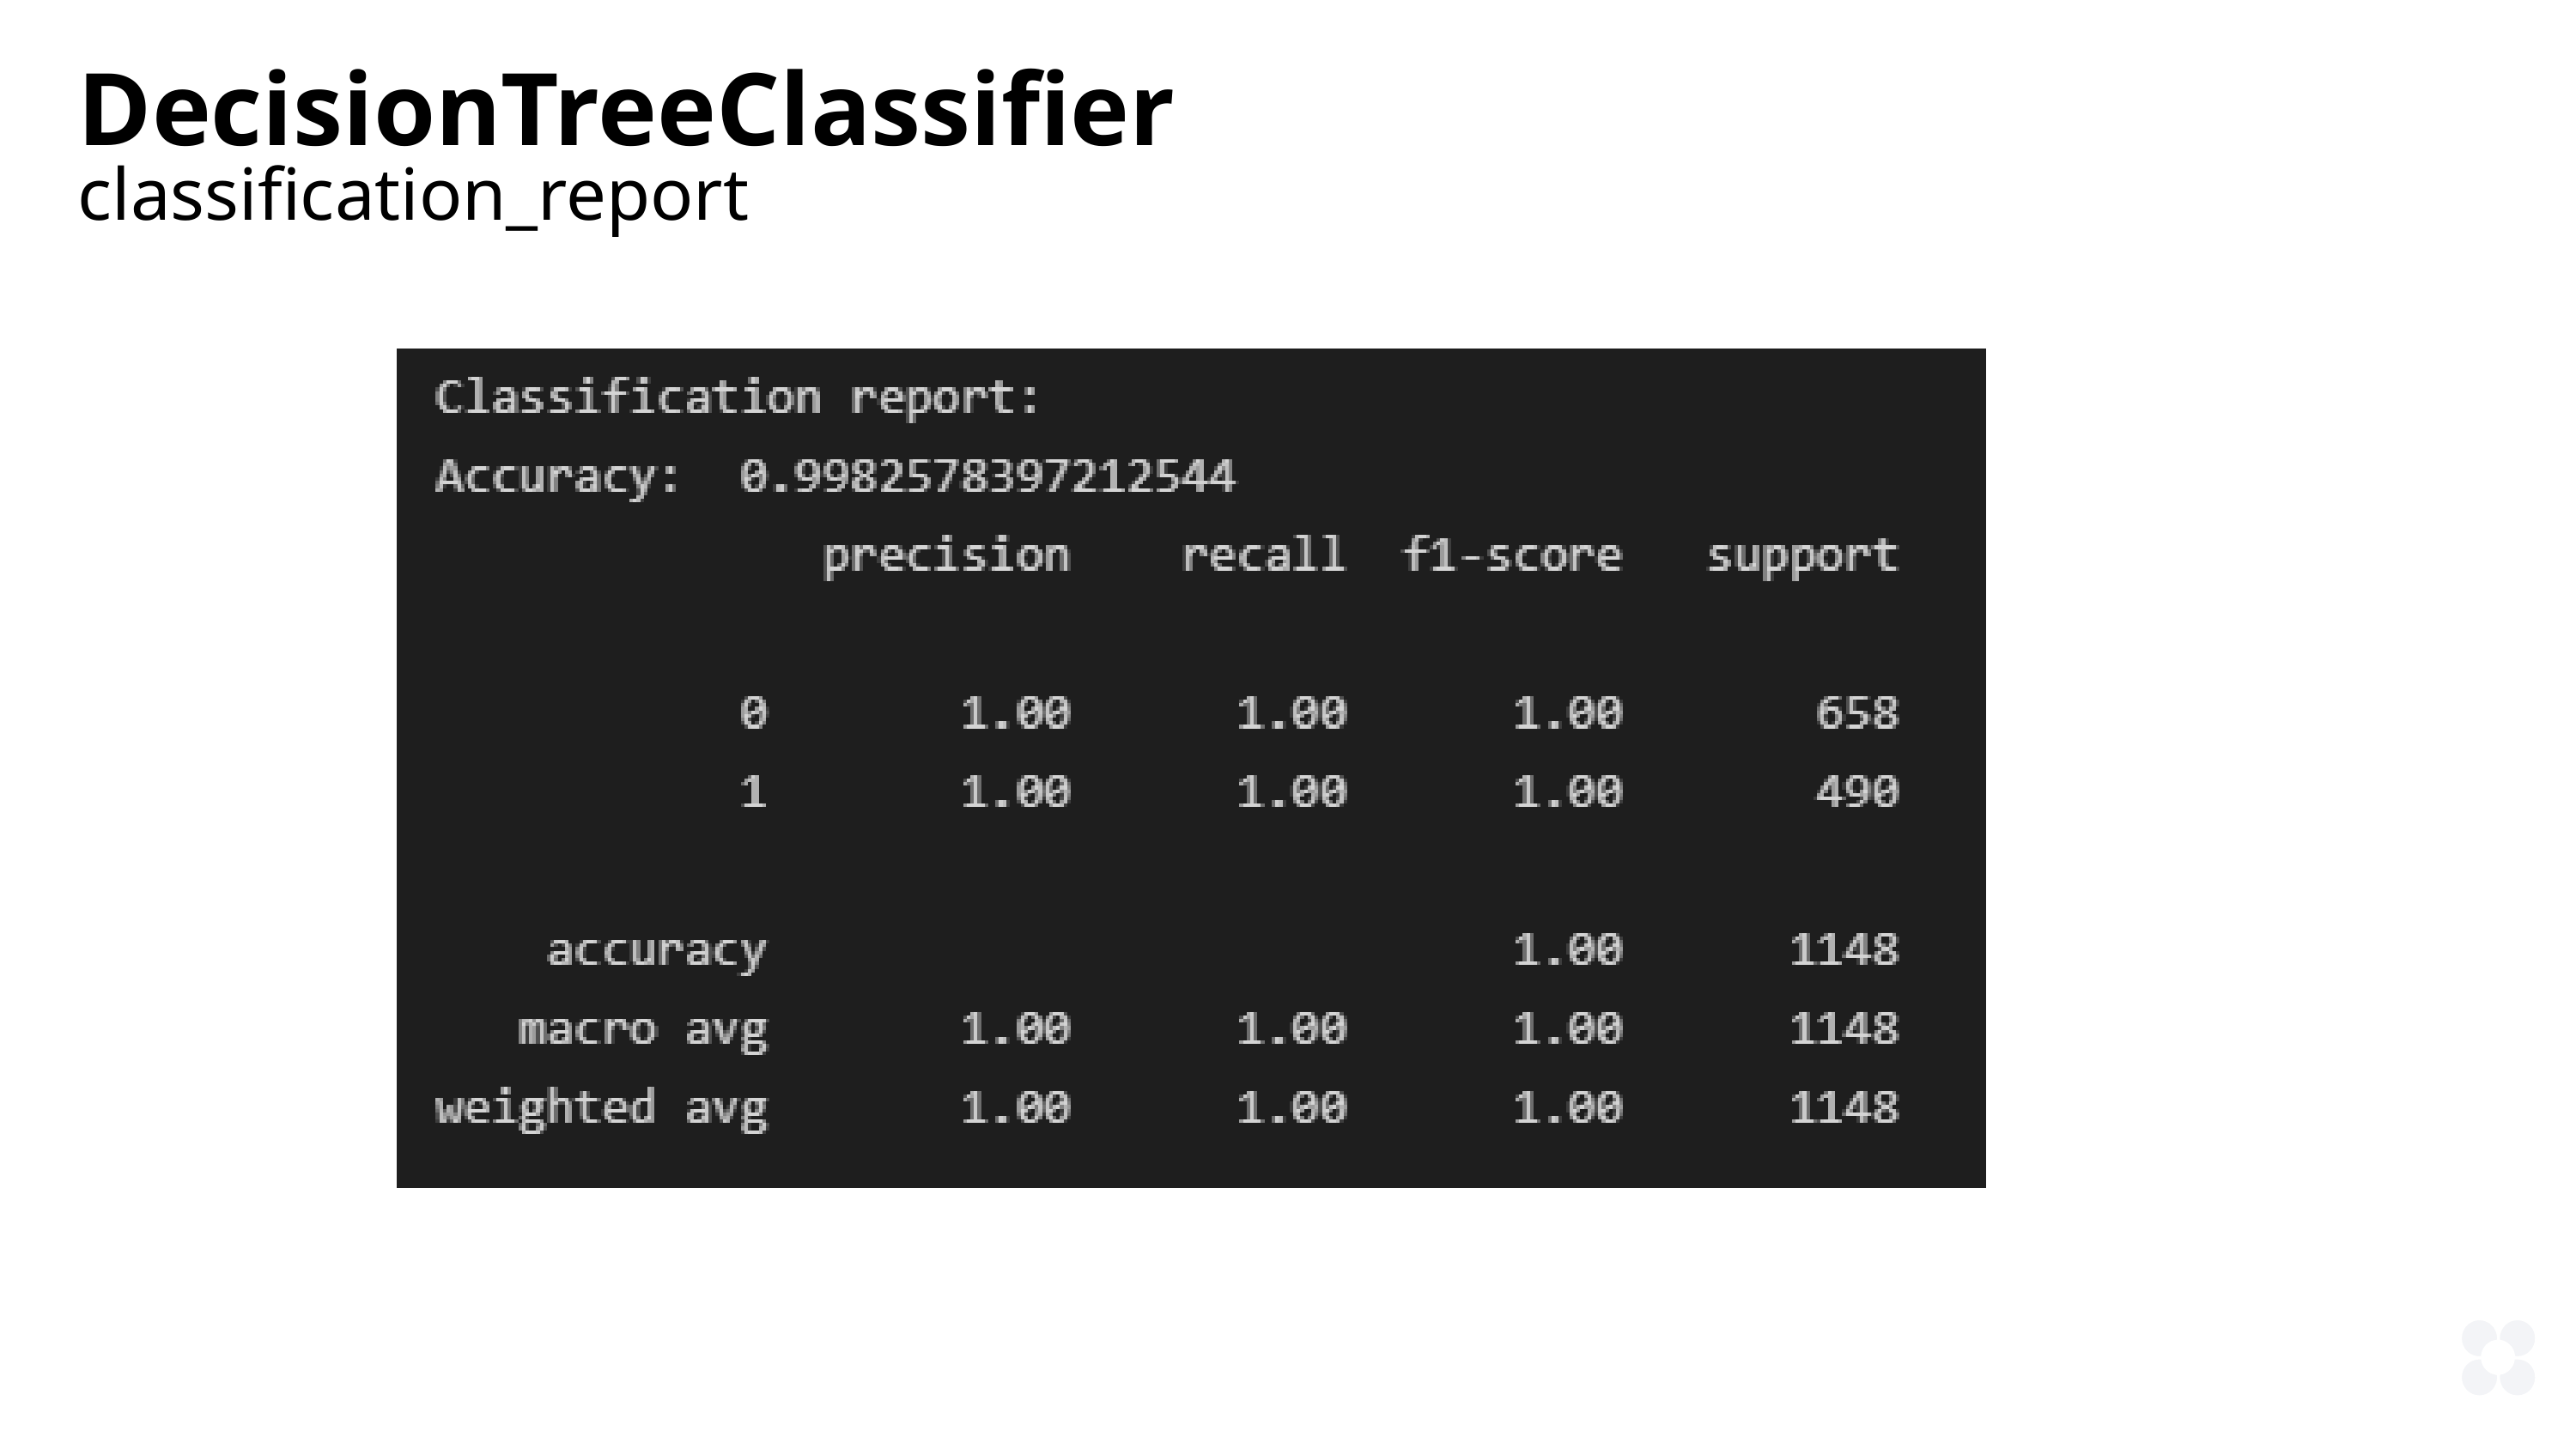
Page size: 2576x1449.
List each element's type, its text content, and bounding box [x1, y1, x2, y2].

picture [397, 348, 1986, 1188]
title DecisionTreeClassifier classification_report [77, 69, 2091, 278]
